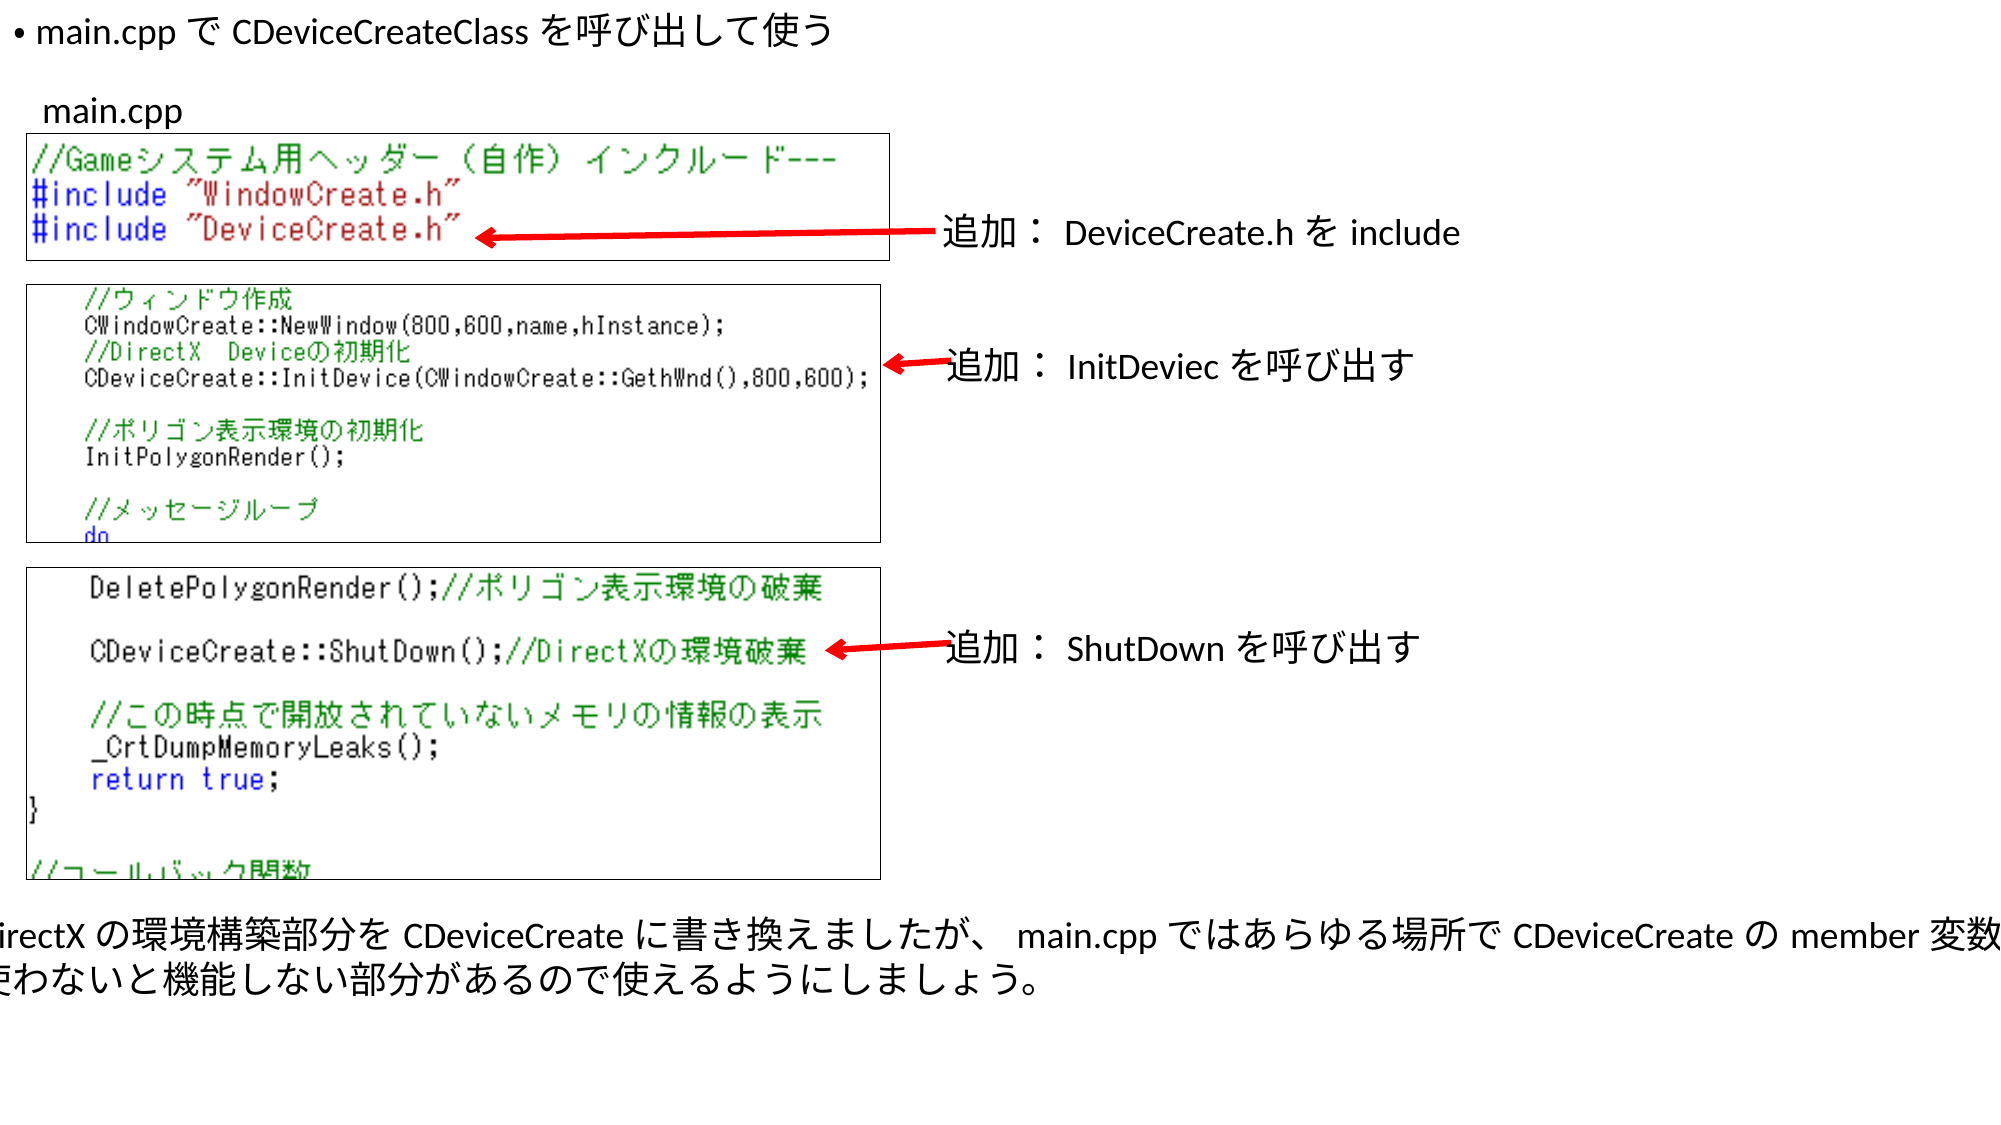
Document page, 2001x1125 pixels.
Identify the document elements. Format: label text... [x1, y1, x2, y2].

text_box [824, 642, 952, 651]
text_box ・main.cppでCDeviceCreateClassを呼び出して使う [0, 0, 853, 60]
text_box 追加：ShutDownを呼び出す [930, 616, 1437, 677]
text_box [474, 230, 936, 239]
text_box main.cpp [27, 78, 199, 132]
picture [26, 284, 881, 543]
text_box 追加：DeviceCreate.hをinclude [928, 200, 1476, 261]
text_box DirectXの環境構築部分をCDeviceCreateに書き換えましたが、main.cppではあらゆる場所でCDeviceCreateのmember変数を 使わないと機能しない部分があるので使えるようにしましょう。 [0, 903, 2000, 1009]
picture [26, 567, 881, 880]
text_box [882, 360, 952, 366]
text_box 追加：InitDeviecを呼び出す [931, 334, 1431, 395]
picture [26, 132, 890, 261]
